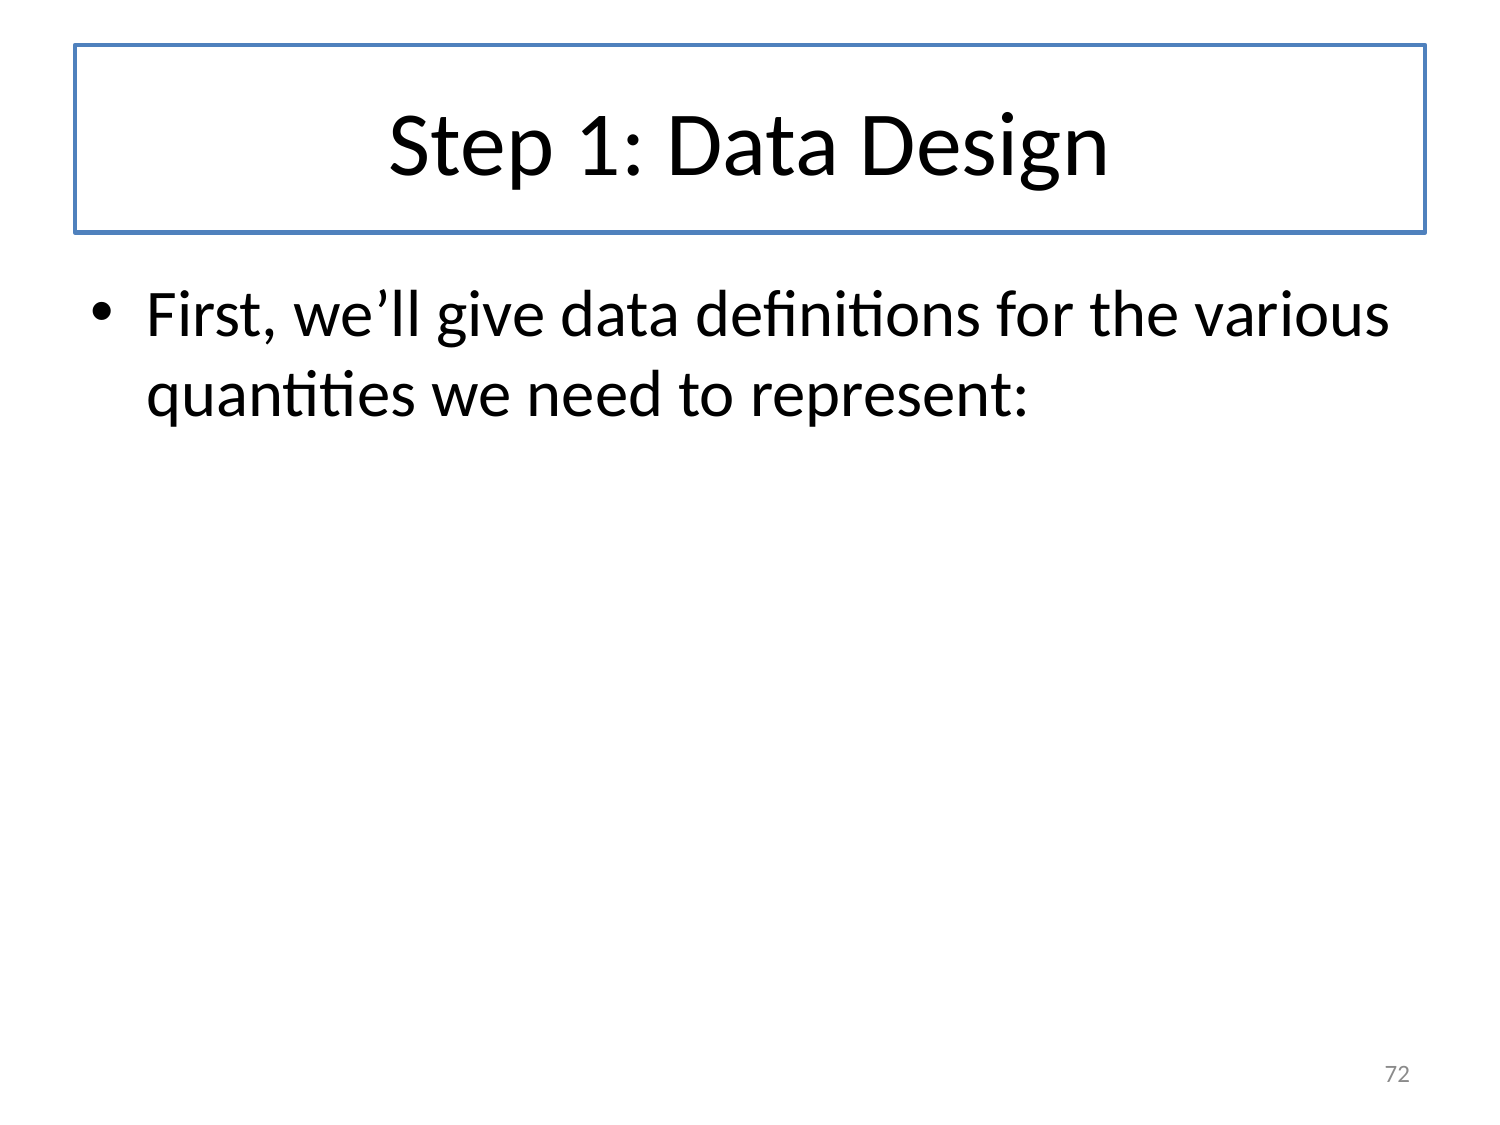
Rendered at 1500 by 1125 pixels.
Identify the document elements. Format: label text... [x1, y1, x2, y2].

slide_number 72 [1074, 1042, 1425, 1103]
title Step 1: Data Design [73, 43, 1427, 235]
list First, we’ll give data definitions for the various quantities we need to represent: [75, 262, 1425, 1005]
